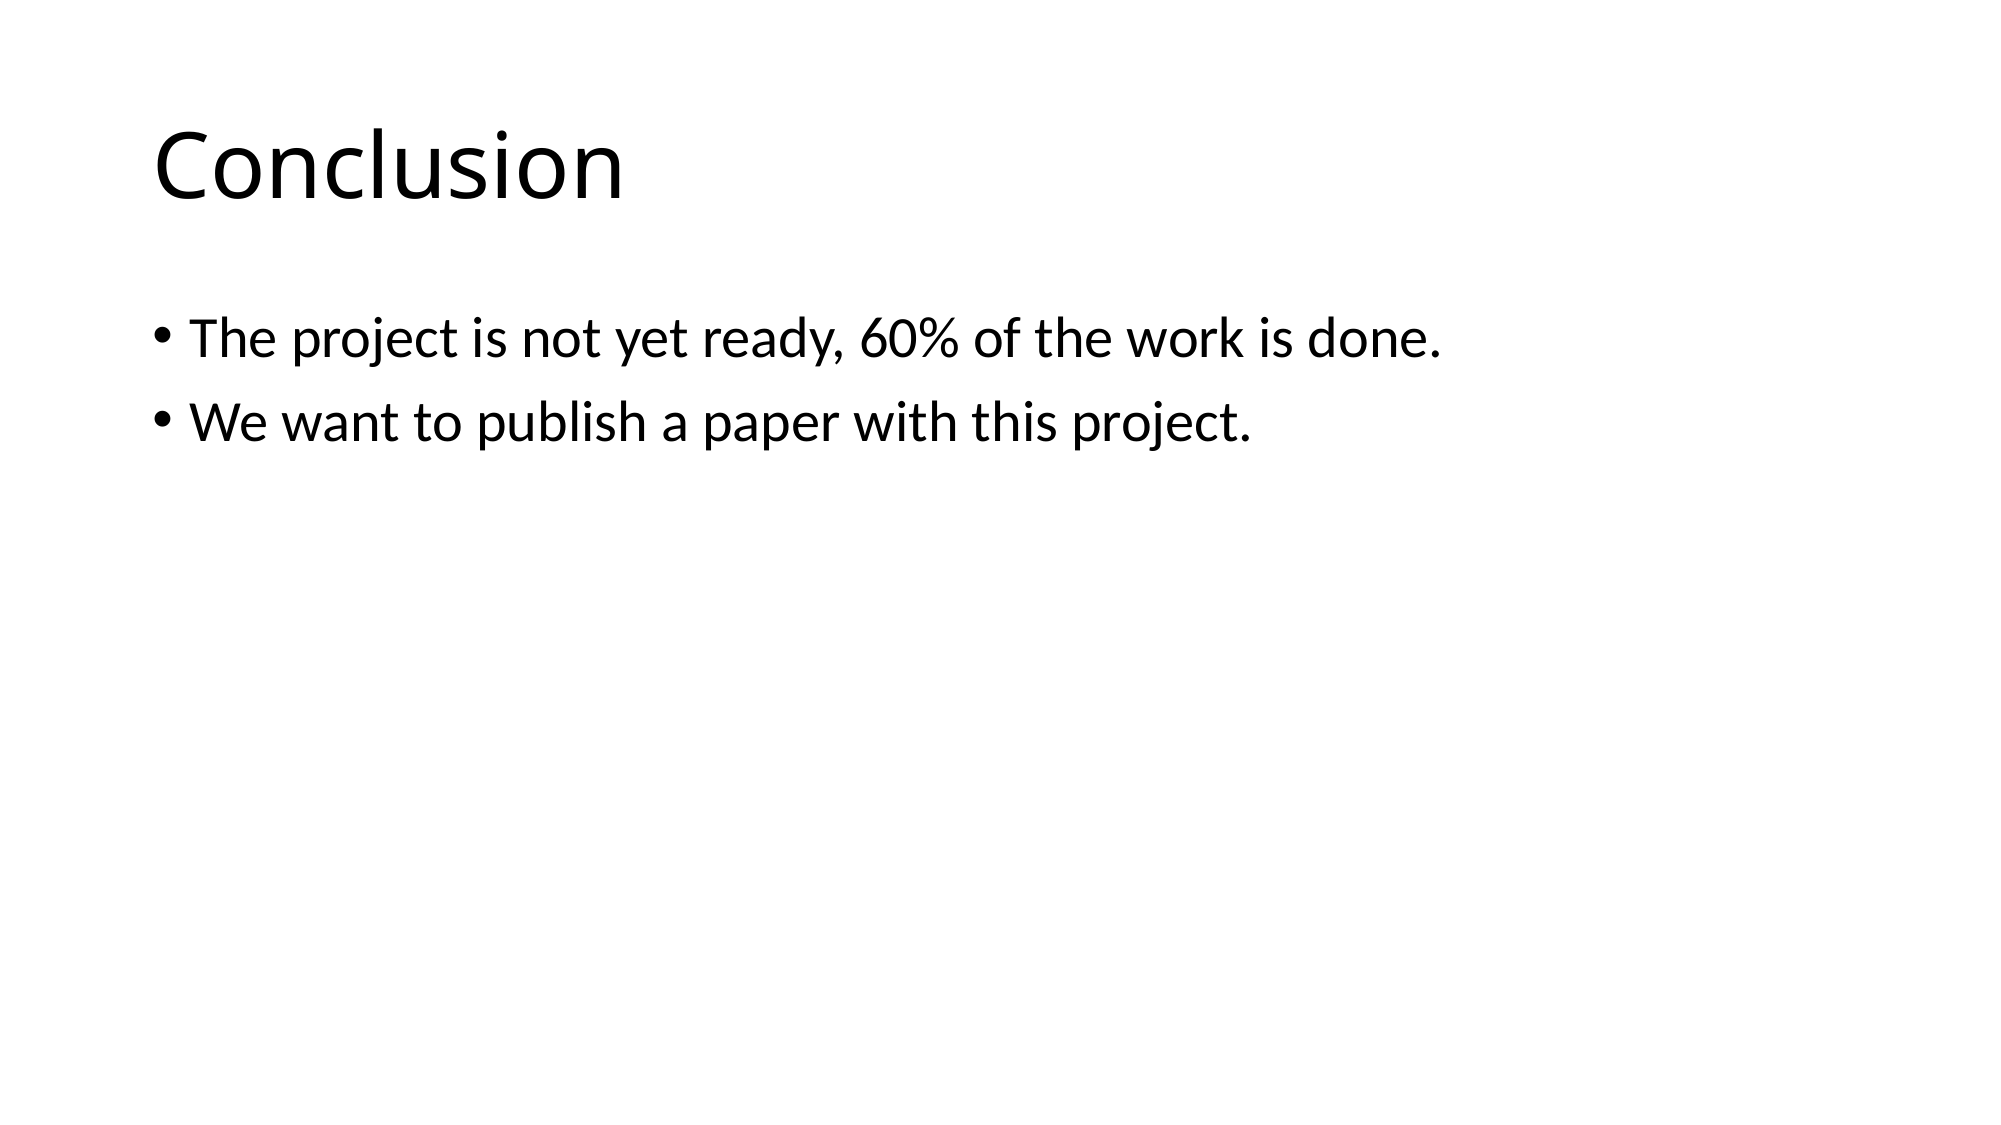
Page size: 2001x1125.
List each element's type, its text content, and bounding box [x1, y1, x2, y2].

list The project is not yet ready, 60% of the work is done. We want to publish a paper with this project. [137, 299, 1863, 1014]
title Conclusion [137, 59, 1863, 278]
